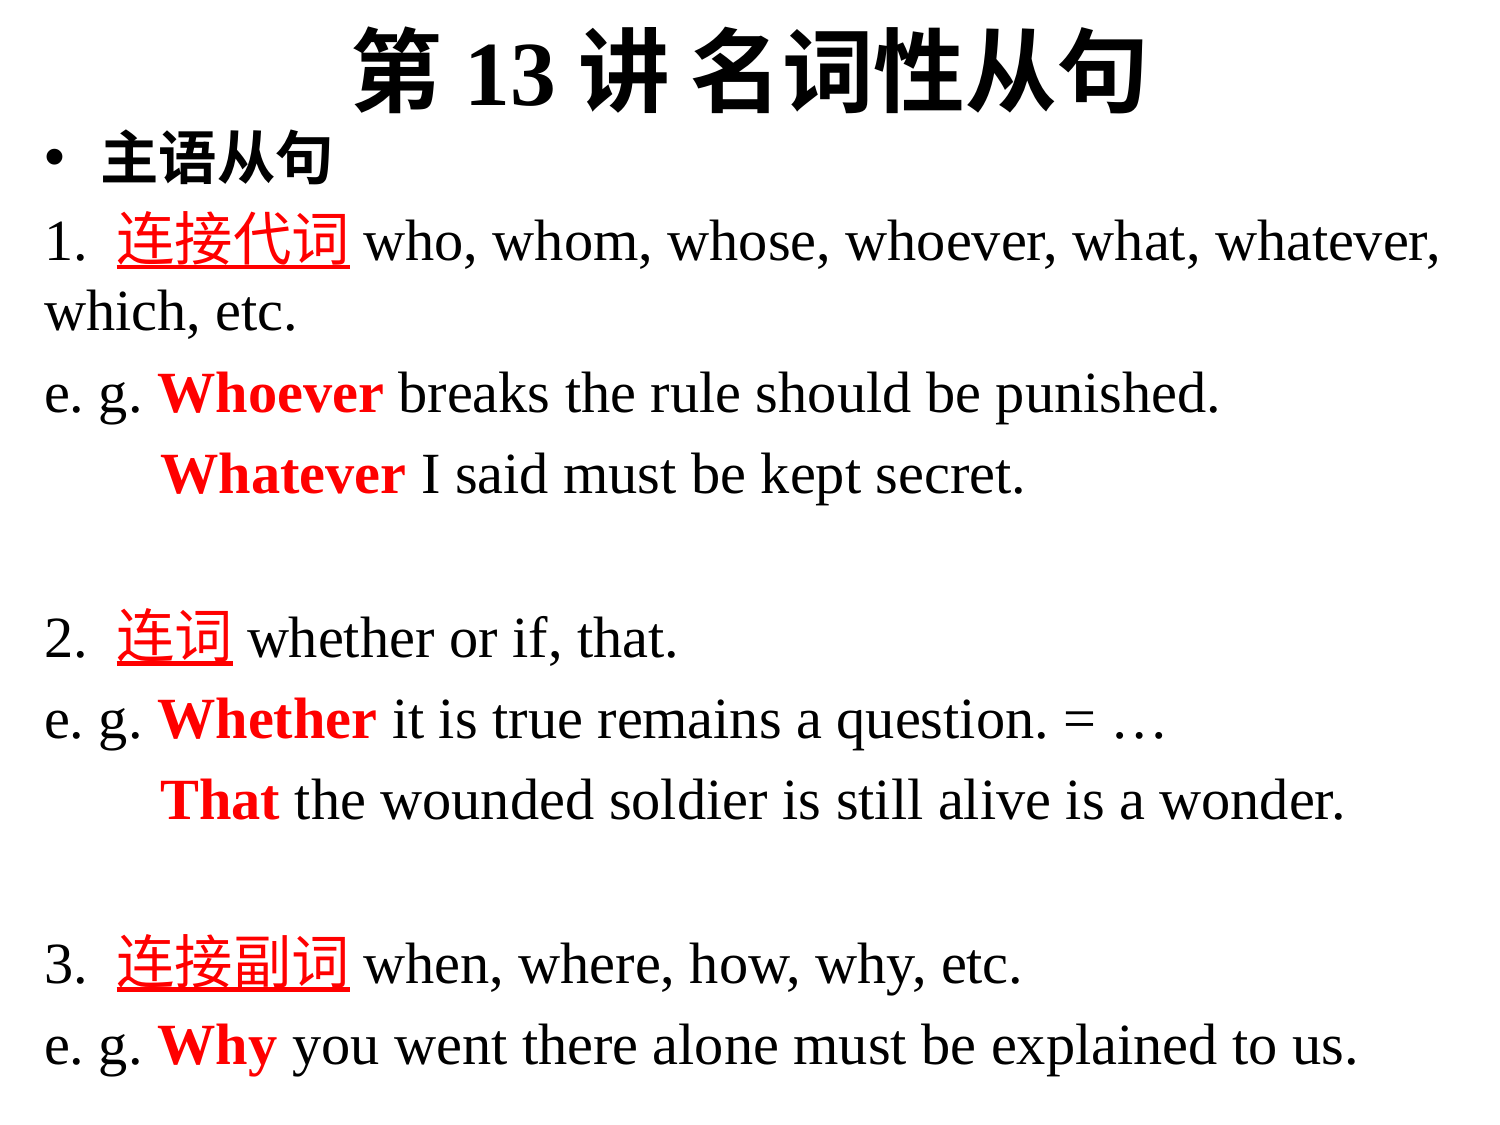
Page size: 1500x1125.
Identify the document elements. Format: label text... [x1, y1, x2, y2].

list 主语从句 1. 连接代词who, whom, whose, whoever, what, whatever, which, etc. e. g. Whoever breaks the rule should be punished. Whatever I said must be kept secret. 2. 连词whether or if, that. e. g. Whether it is true remains a question. = … That the wounded soldier is still alive is a wonder. 3. 连接副词when, where, how, why, etc. e. g. Why you went there alone must be explained to us. [29, 113, 1459, 1094]
title 第13讲 名词性从句 [75, 0, 1425, 113]
